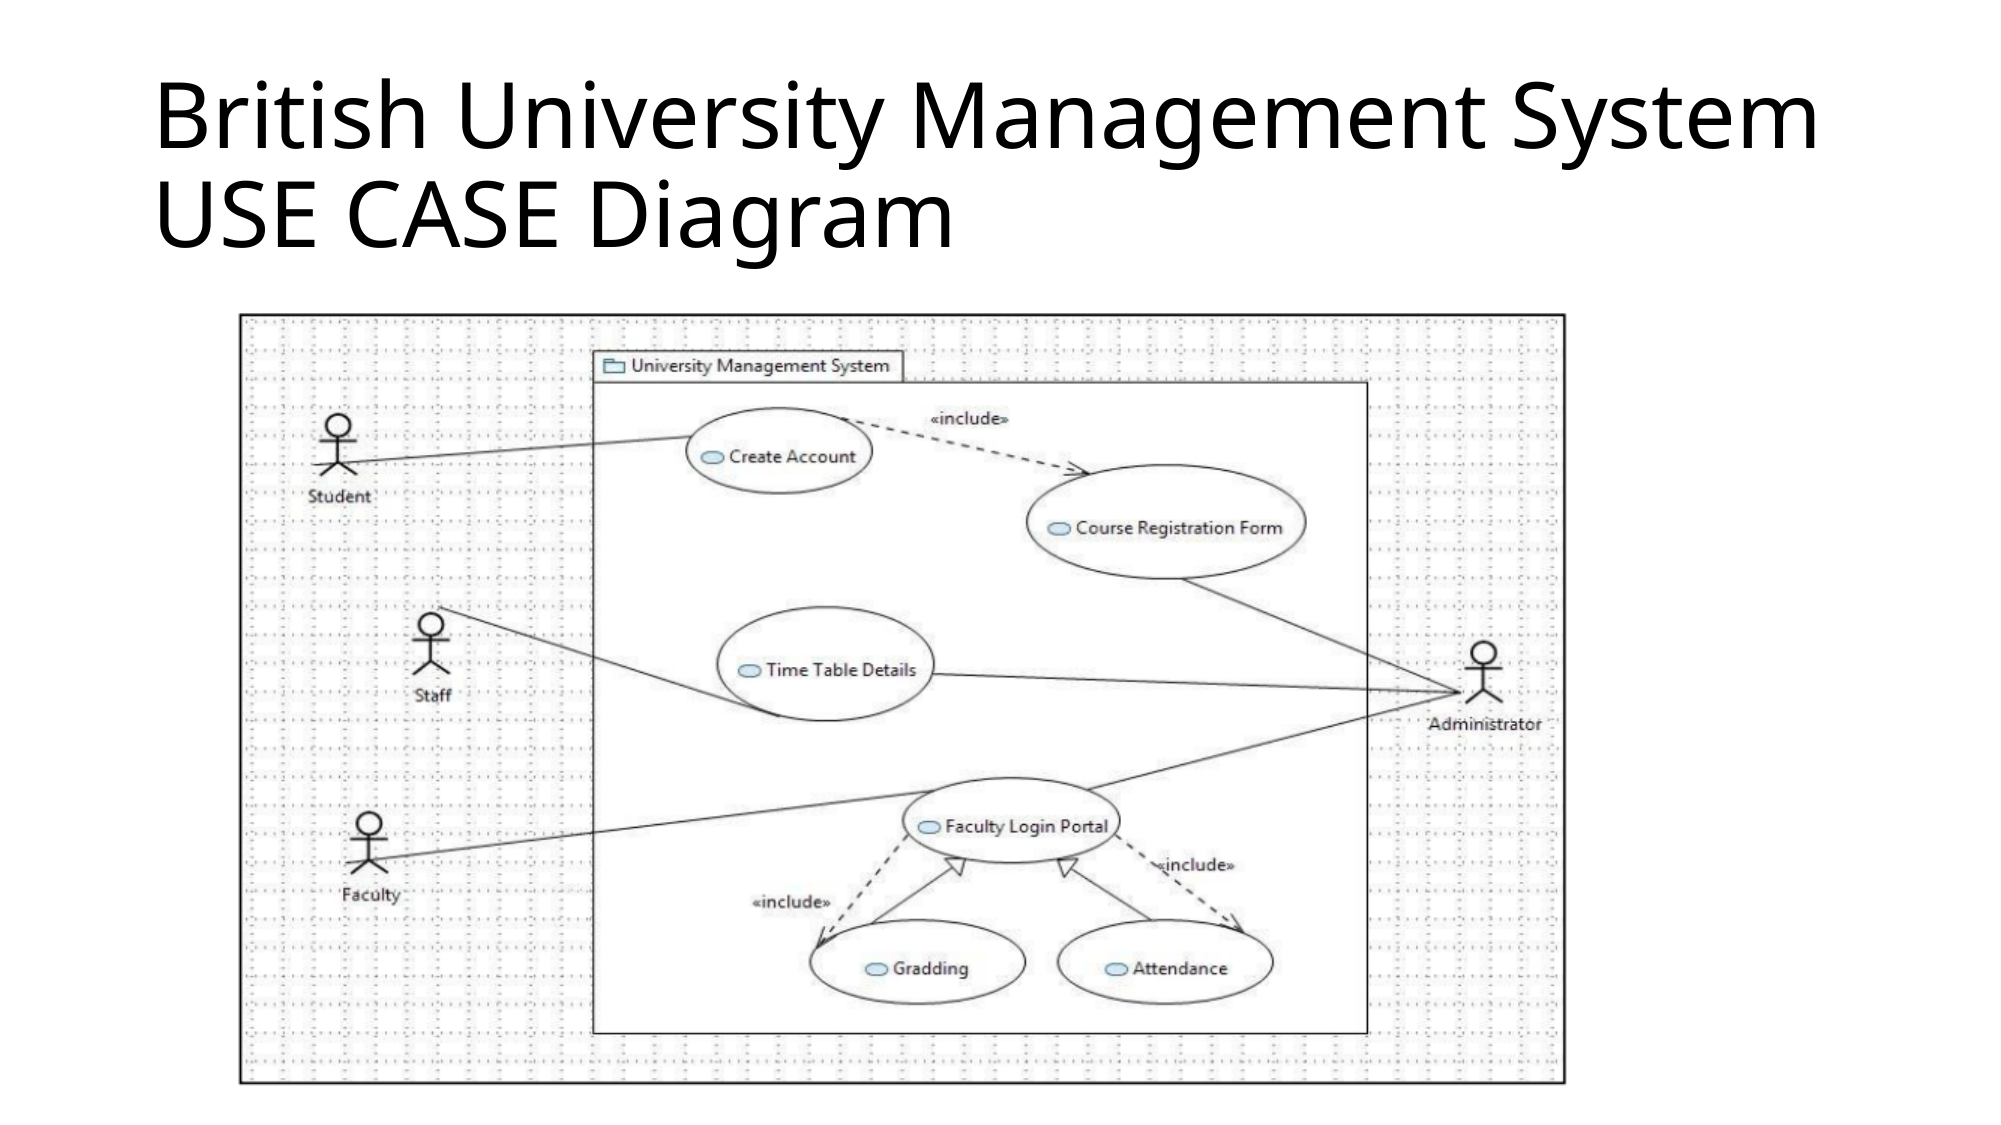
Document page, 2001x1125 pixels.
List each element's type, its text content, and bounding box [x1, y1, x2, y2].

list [225, 277, 1622, 1096]
title British University Management System USE CASE Diagram [137, 59, 1863, 278]
